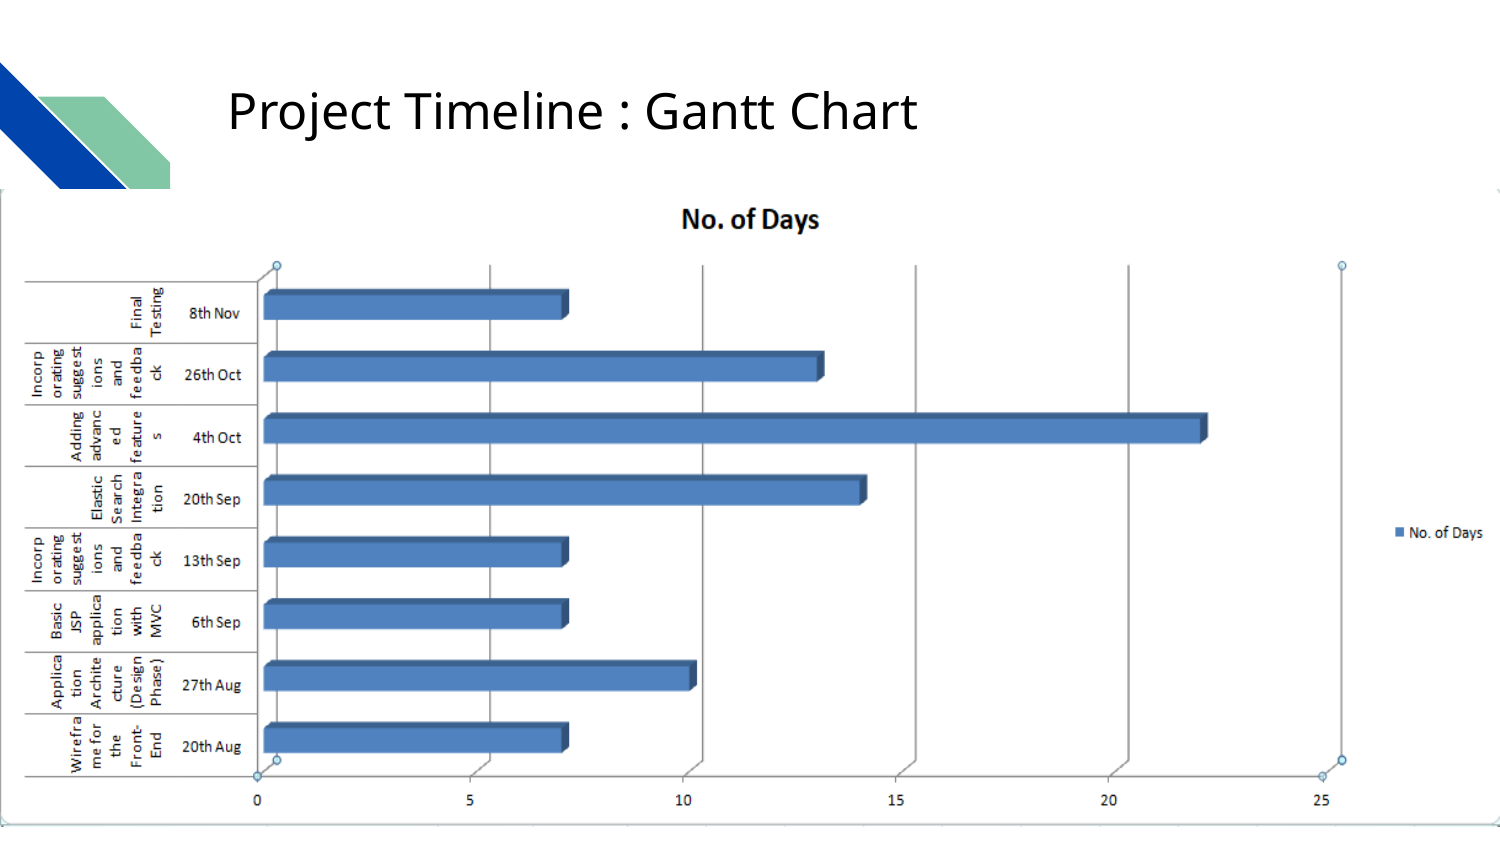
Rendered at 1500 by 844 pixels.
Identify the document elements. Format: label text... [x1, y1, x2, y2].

title Project Timeline : Gantt Chart [212, 64, 1368, 187]
picture [0, 189, 1500, 827]
